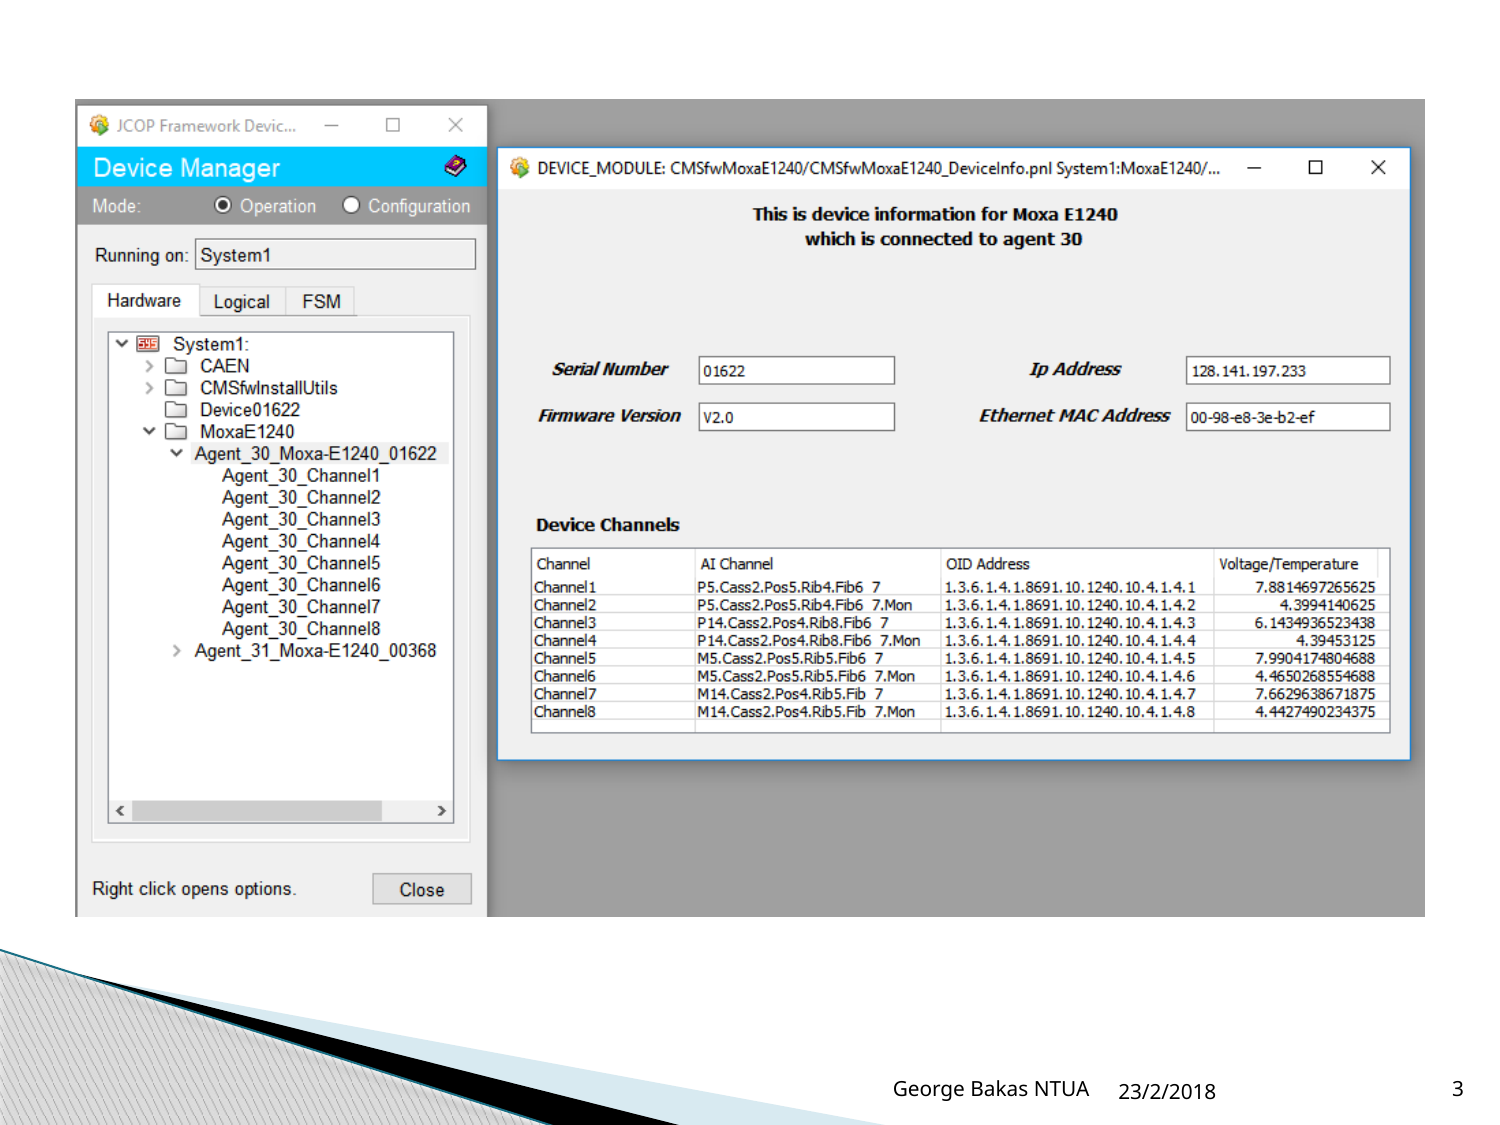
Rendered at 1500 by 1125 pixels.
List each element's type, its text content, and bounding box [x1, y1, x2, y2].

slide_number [1105, 1051, 1418, 1112]
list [74, 99, 1426, 917]
footer George Bakas NTUA [718, 1051, 1105, 1112]
slide_number 3 [1418, 1051, 1479, 1112]
